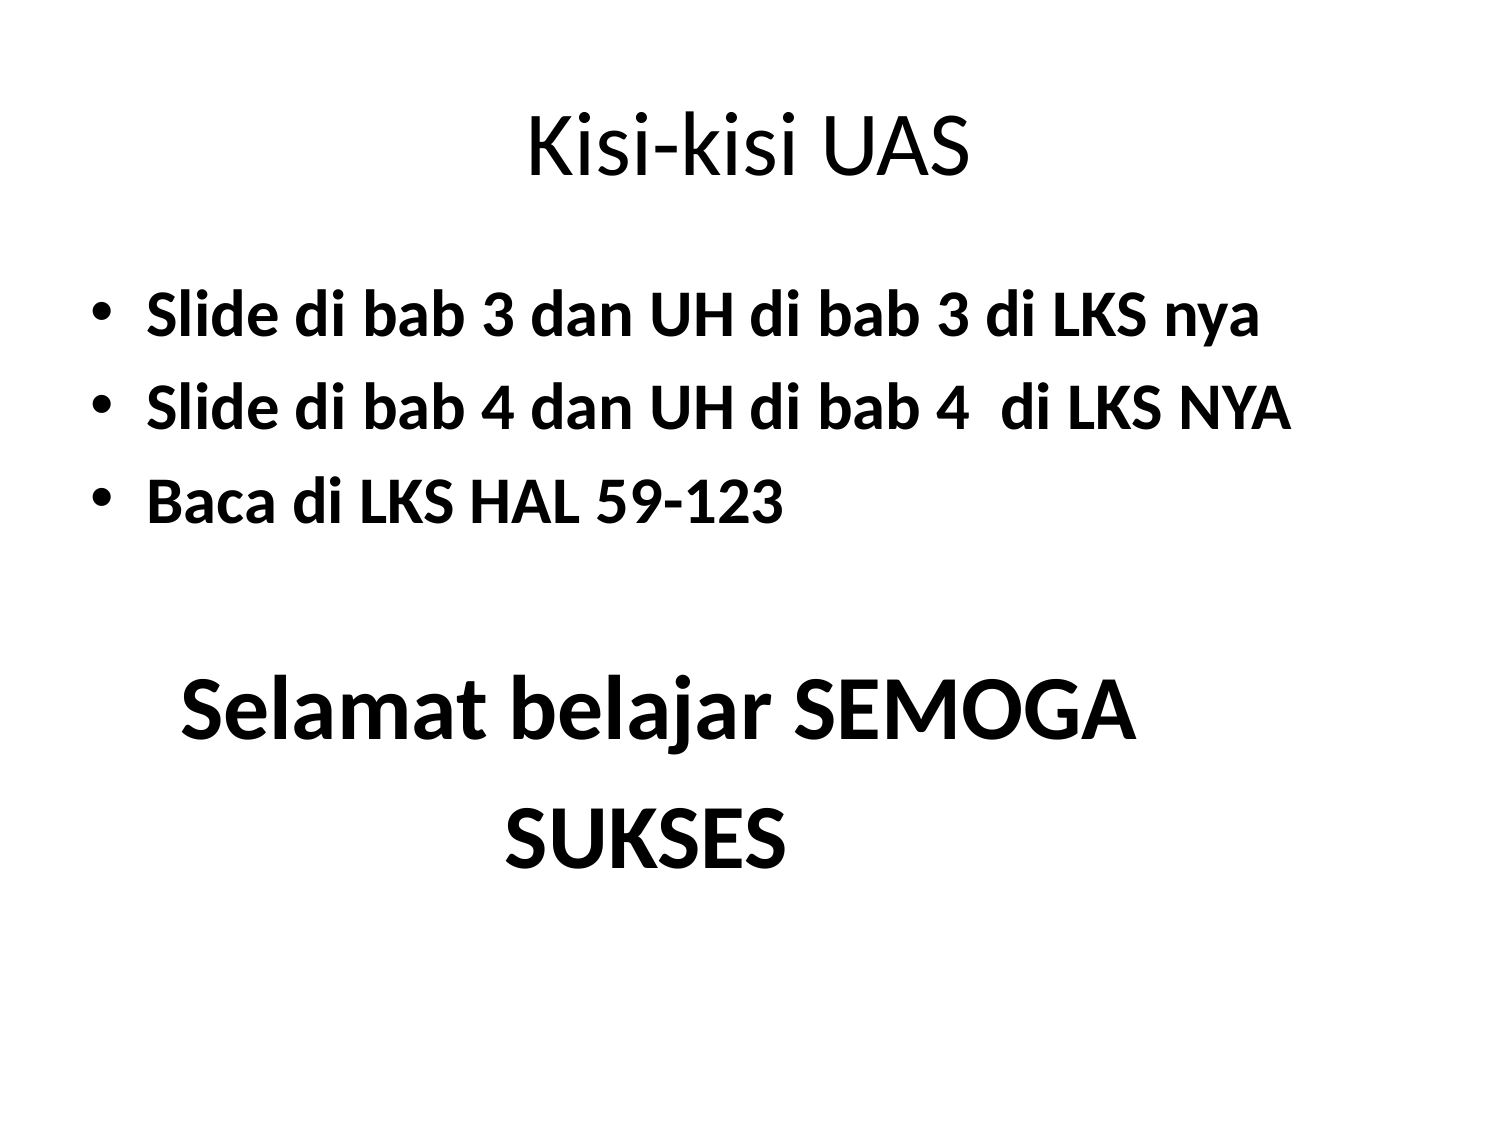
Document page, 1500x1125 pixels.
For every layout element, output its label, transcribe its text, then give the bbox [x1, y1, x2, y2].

title Kisi-kisi UAS [75, 45, 1425, 233]
list Slide di bab 3 dan UH di bab 3 di LKS nya Slide di bab 4 dan UH di bab 4 di LKS NYA Baca di LKS HAL 59-123 Selamat belajar SEMOGA SUKSES [75, 262, 1425, 1005]
